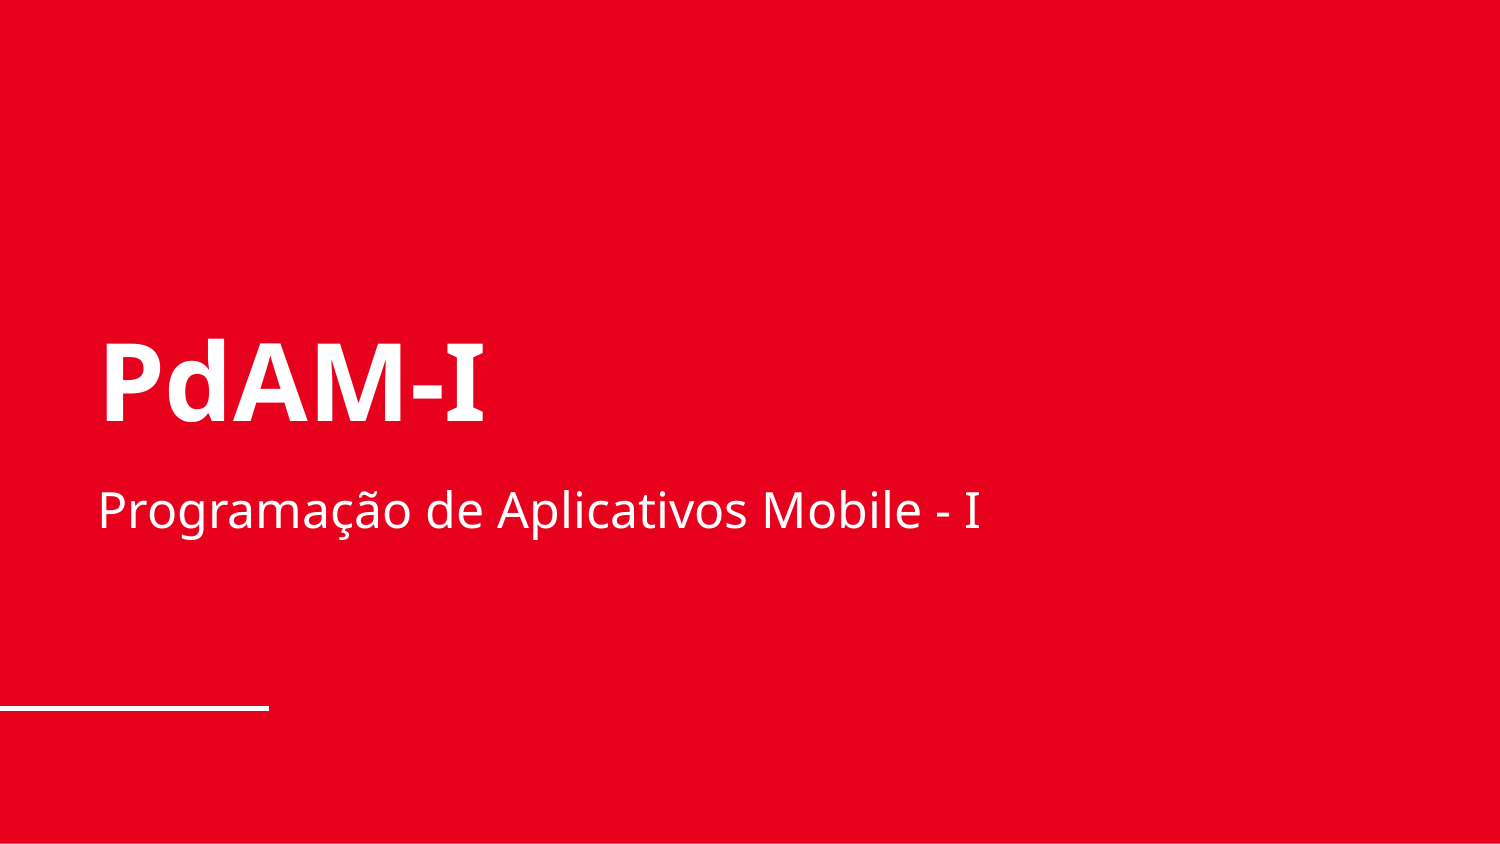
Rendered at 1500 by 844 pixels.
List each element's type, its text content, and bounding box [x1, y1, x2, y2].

title PdAM-I [82, 121, 1439, 458]
subtitle Programação de Aplicativos Mobile - I [82, 463, 1439, 594]
